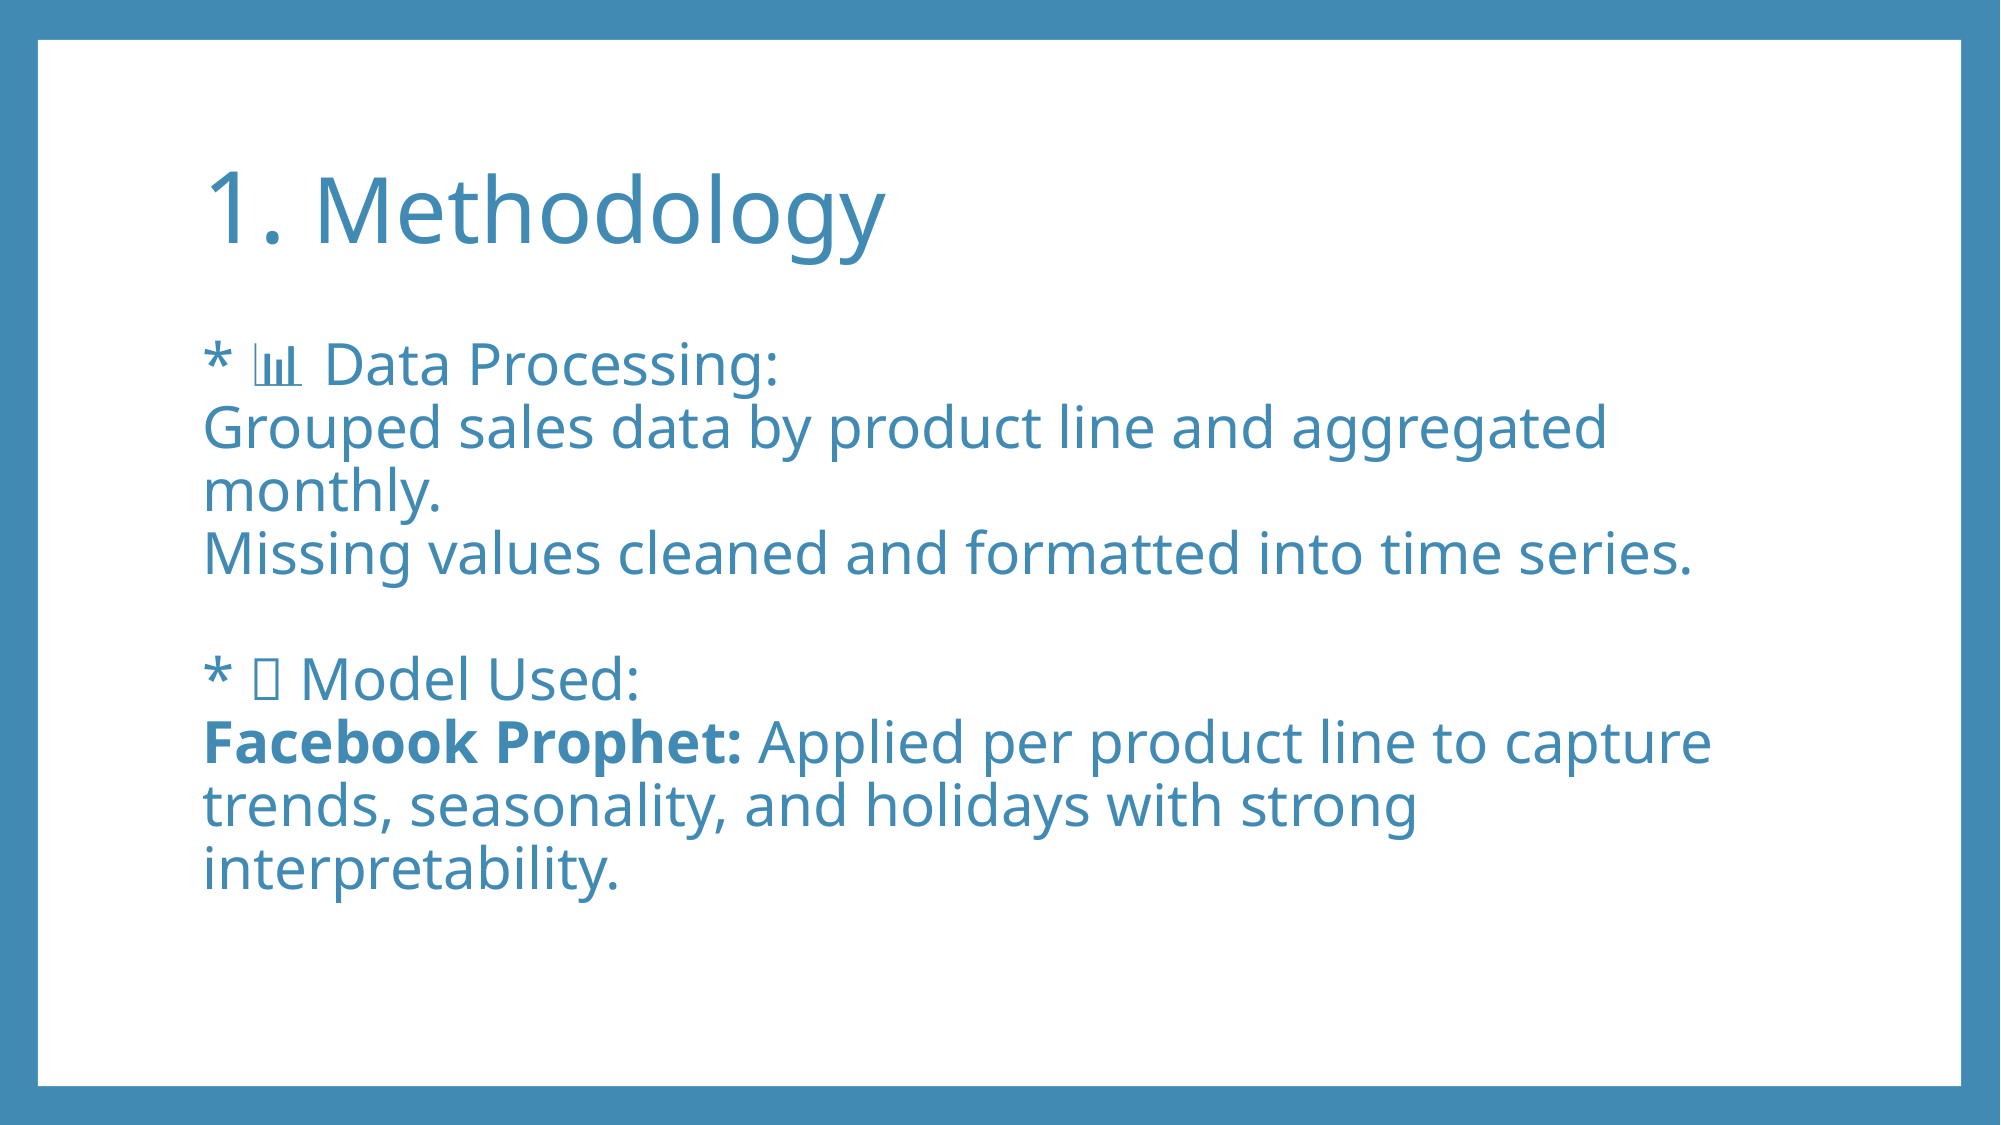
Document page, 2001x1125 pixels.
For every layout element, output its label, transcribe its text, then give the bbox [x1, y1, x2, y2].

title 1. Methodology [187, 99, 1808, 314]
list * 📊 Data Processing: Grouped sales data by product line and aggregated monthly. Missing values cleaned and formatted into time series. * 🧠 Model Used: Facebook Prophet: Applied per product line to capture trends, seasonality, and holidays with strong interpretability. [187, 314, 1808, 968]
